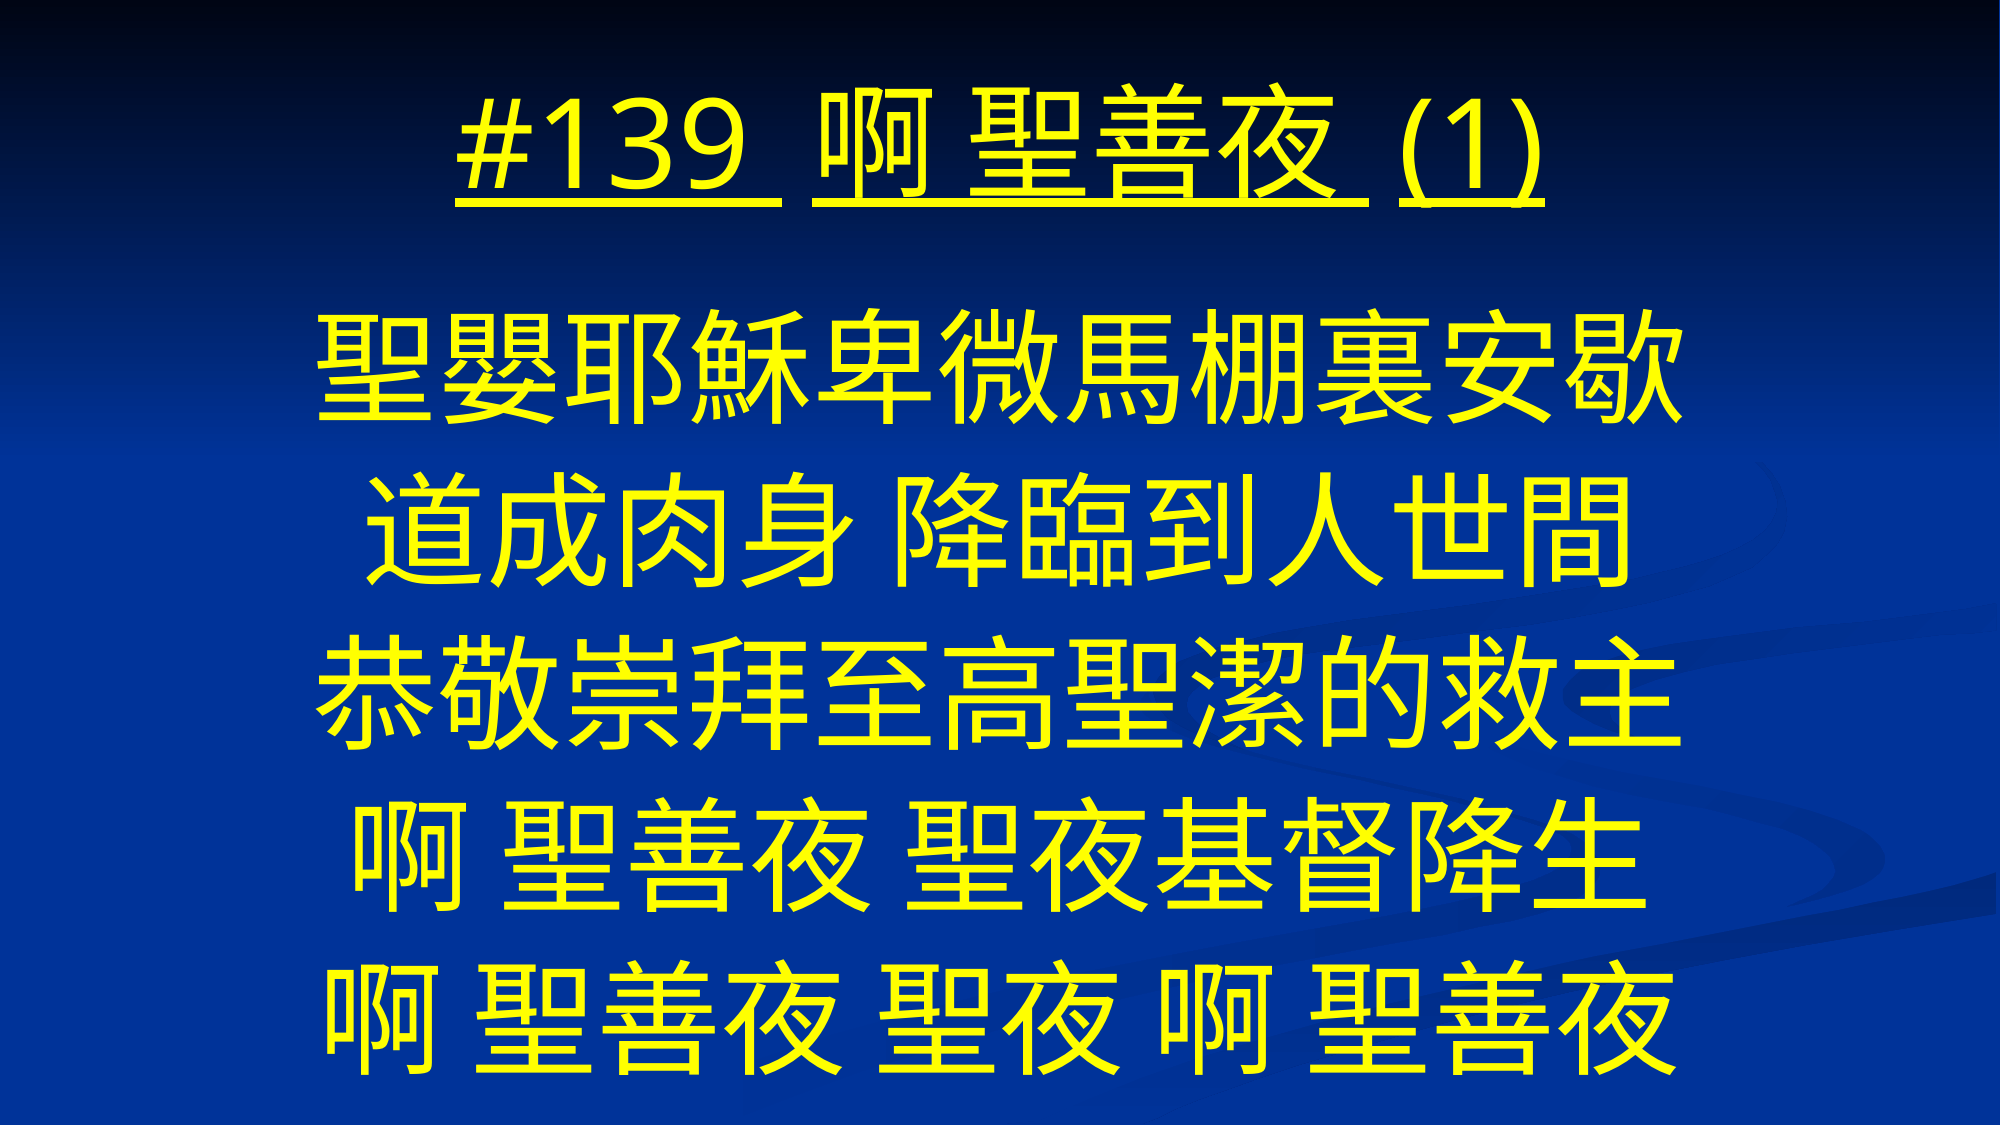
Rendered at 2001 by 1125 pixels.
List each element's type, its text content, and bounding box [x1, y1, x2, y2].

title #139 啊 聖善夜 (1) [99, 45, 1900, 233]
list 聖嬰耶穌卑微馬棚裏安歇 道成肉身 降臨到人世間 恭敬崇拜至高聖潔的救主 啊 聖善夜 聖夜基督降生 啊 聖善夜 聖夜 啊 聖善夜 [54, 282, 1945, 1025]
